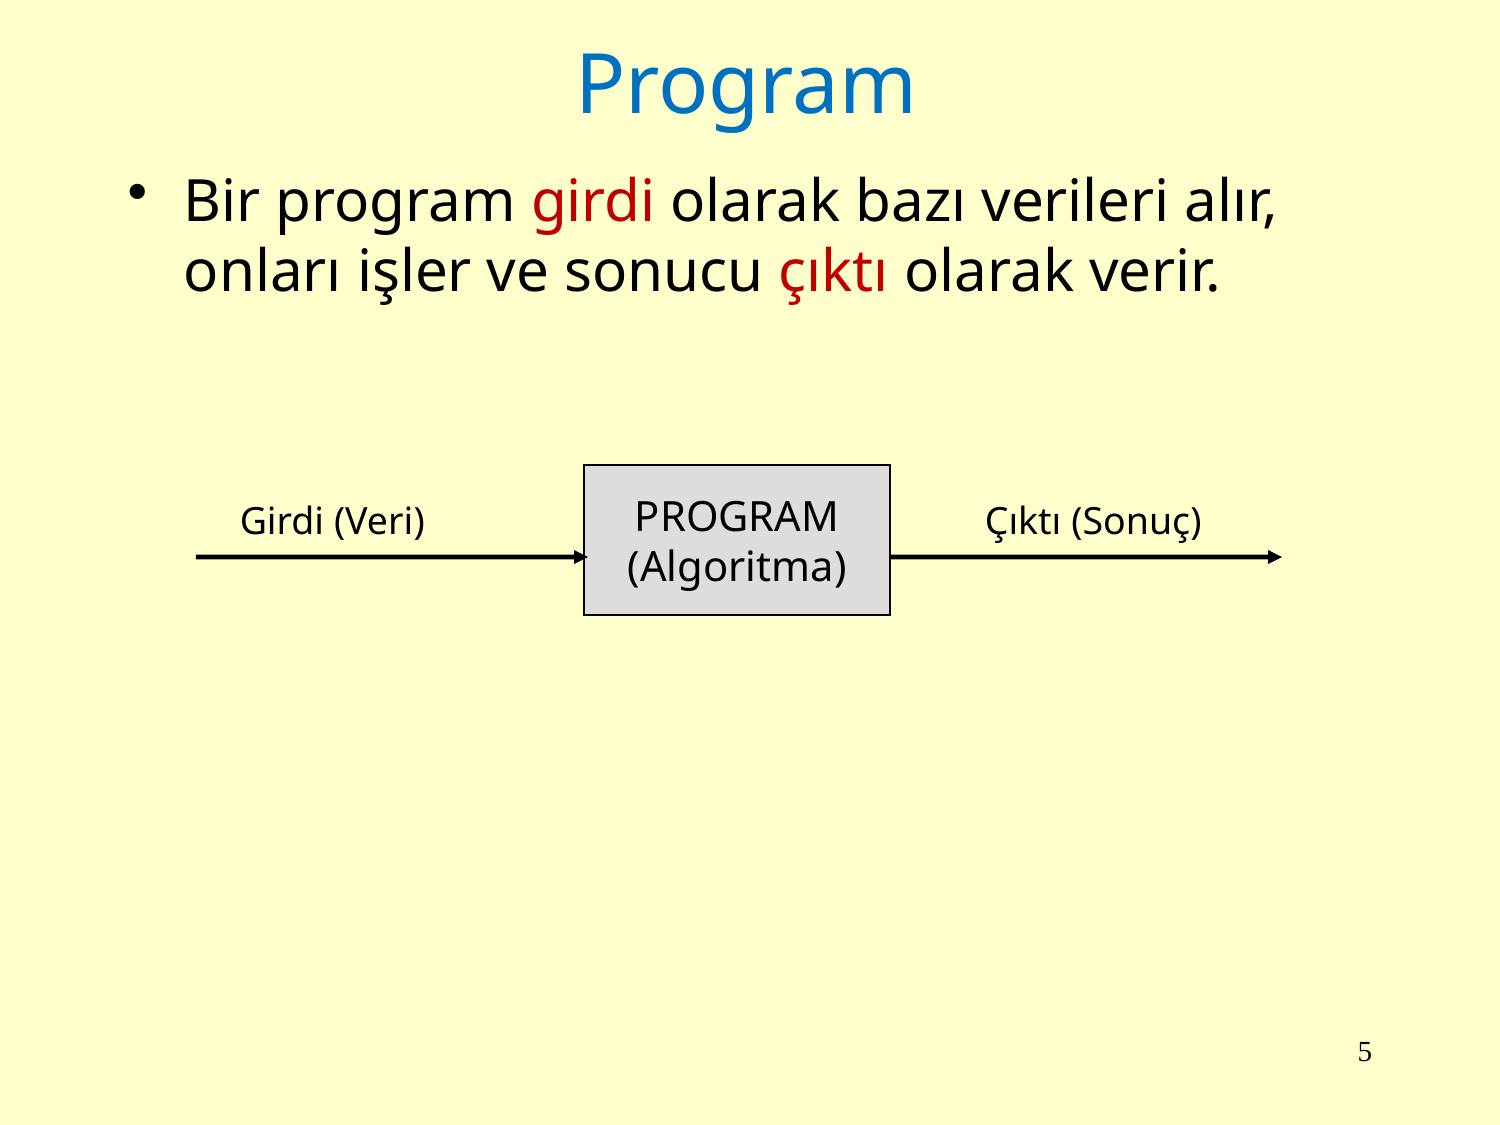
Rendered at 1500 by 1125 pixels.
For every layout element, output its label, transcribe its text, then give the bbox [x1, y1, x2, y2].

list Bir program girdi olarak bazı verileri alır, onları işler ve sonucu çıktı olarak verir. [112, 155, 1388, 1001]
title Program [108, 22, 1384, 138]
text_box Çıktı (Sonuç) [970, 489, 1217, 550]
text_box [889, 550, 1283, 564]
slide_number 5 [1074, 1024, 1388, 1101]
text_box Girdi (Veri) [225, 489, 440, 550]
text_box PROGRAM (Algoritma) [584, 465, 891, 616]
text_box [195, 550, 589, 564]
